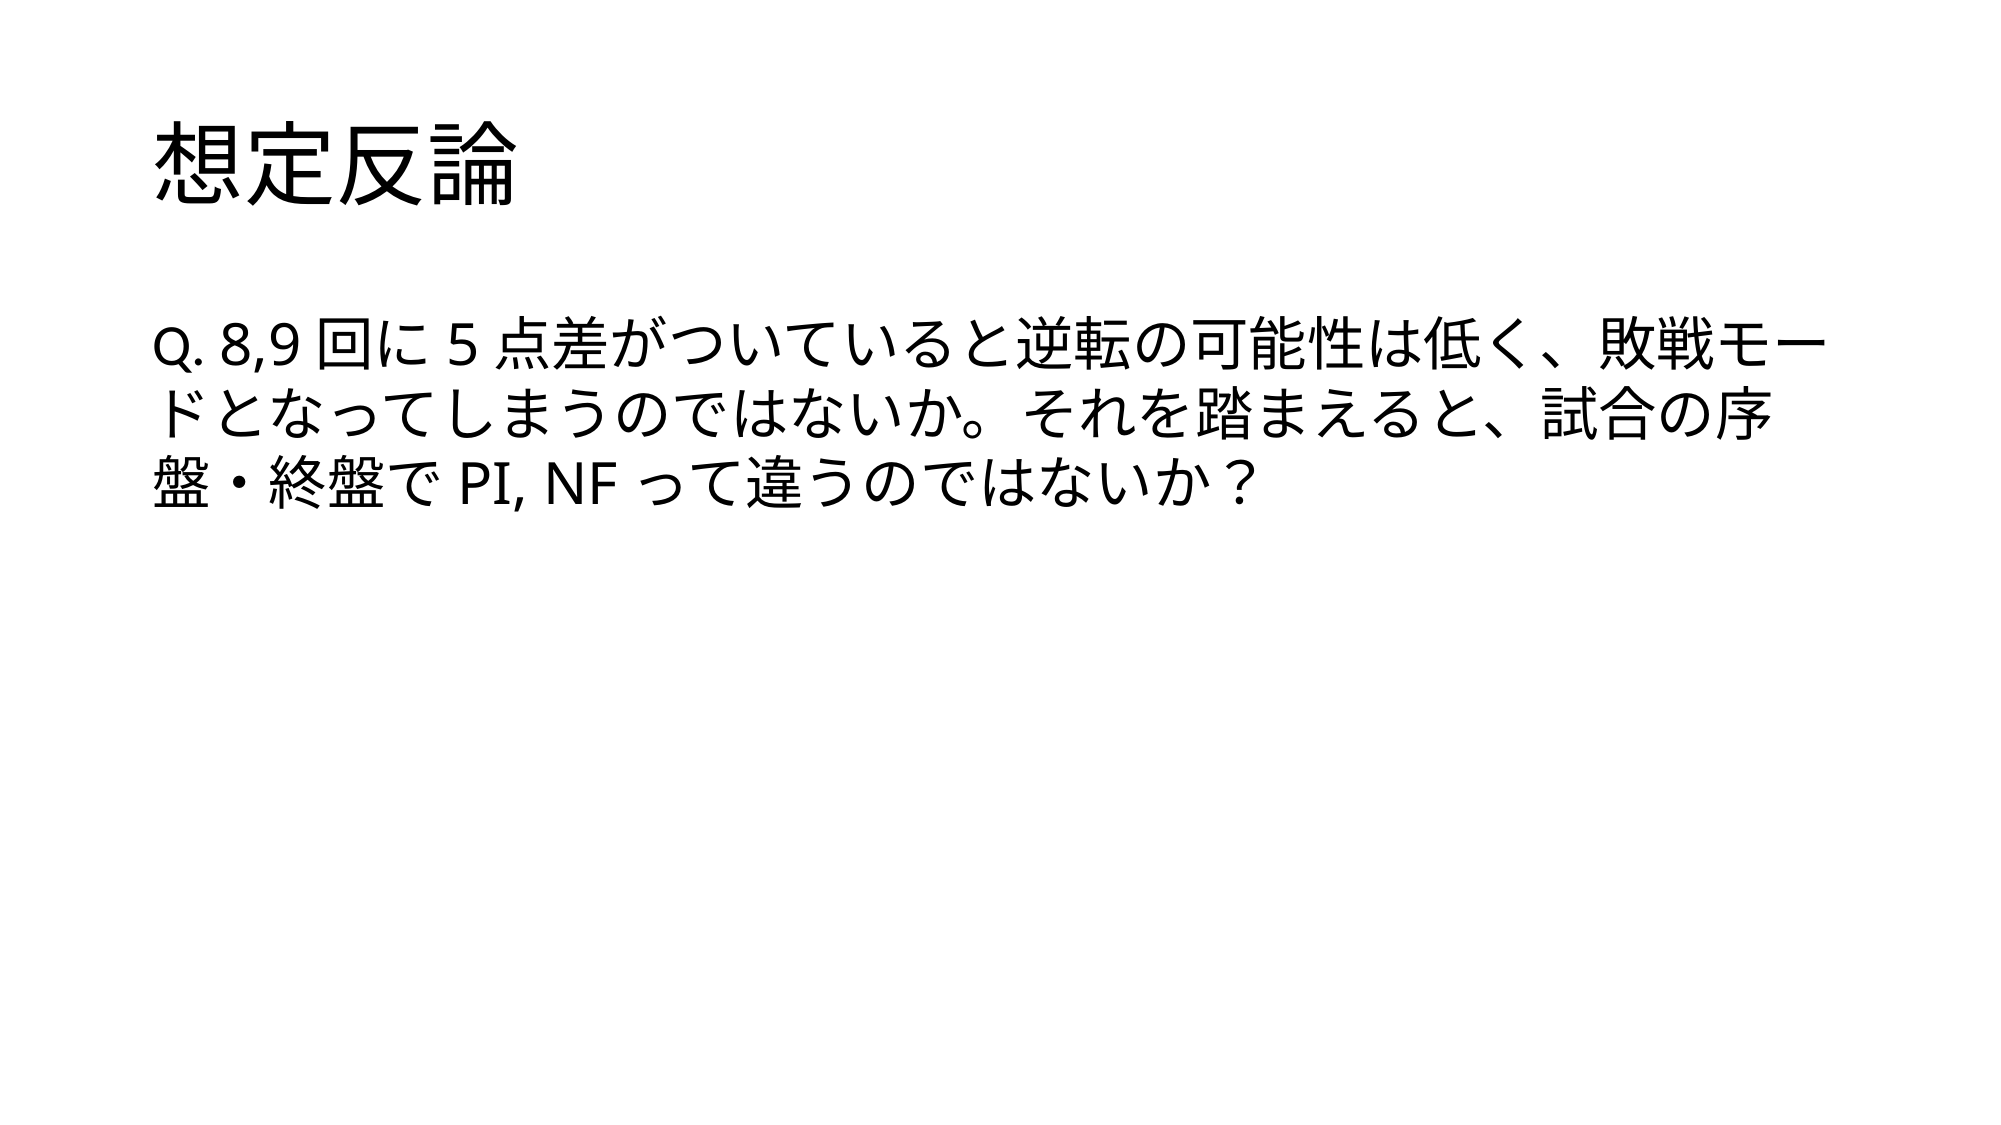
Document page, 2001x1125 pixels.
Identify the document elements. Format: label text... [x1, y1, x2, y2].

title 想定反論 [137, 59, 1863, 278]
list Q. 8,9回に5点差がついていると逆転の可能性は低く、敗戦モードとなってしまうのではないか。それを踏まえると、試合の序盤・終盤でPI, NFって違うのではないか？ [137, 299, 1863, 1014]
